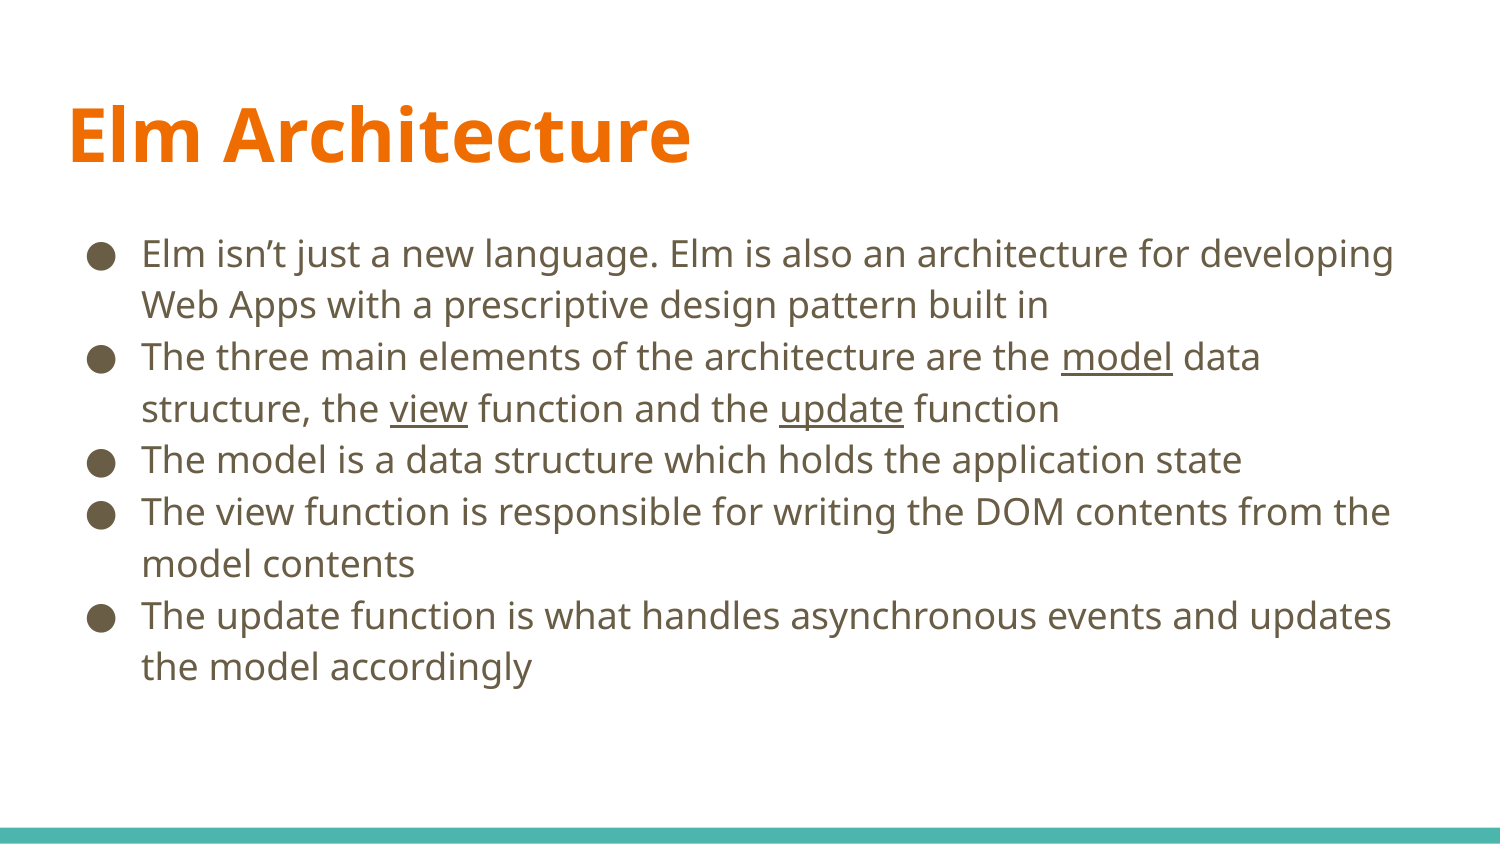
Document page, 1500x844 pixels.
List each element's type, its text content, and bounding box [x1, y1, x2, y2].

title Elm Architecture [51, 72, 1449, 189]
list Elm isn’t just a new language. Elm is also an architecture for developing Web Apps with a prescriptive design pattern built in The three main elements of the architecture are the model data structure, the view function and the update function The model is a data structure which holds the application state The view function is responsible for writing the DOM contents from the model contents The update function is what handles asynchronous events and updates the model accordingly [51, 207, 1449, 750]
